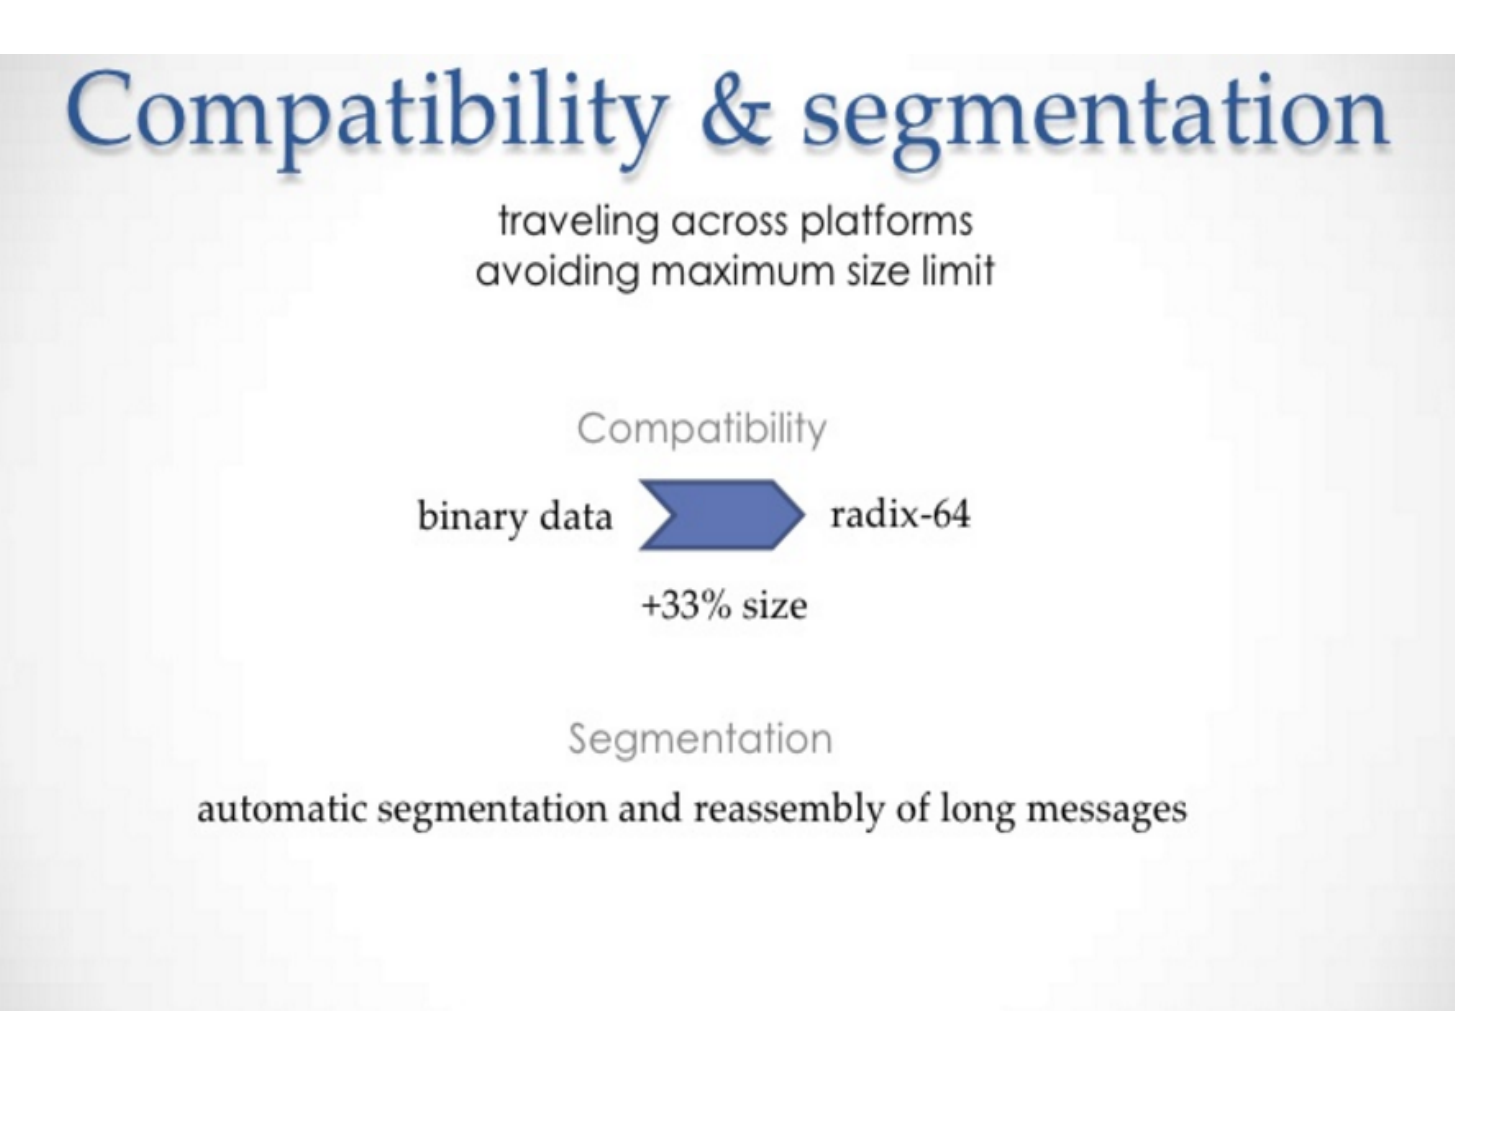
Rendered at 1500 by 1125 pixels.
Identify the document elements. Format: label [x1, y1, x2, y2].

list [0, 54, 1455, 1012]
